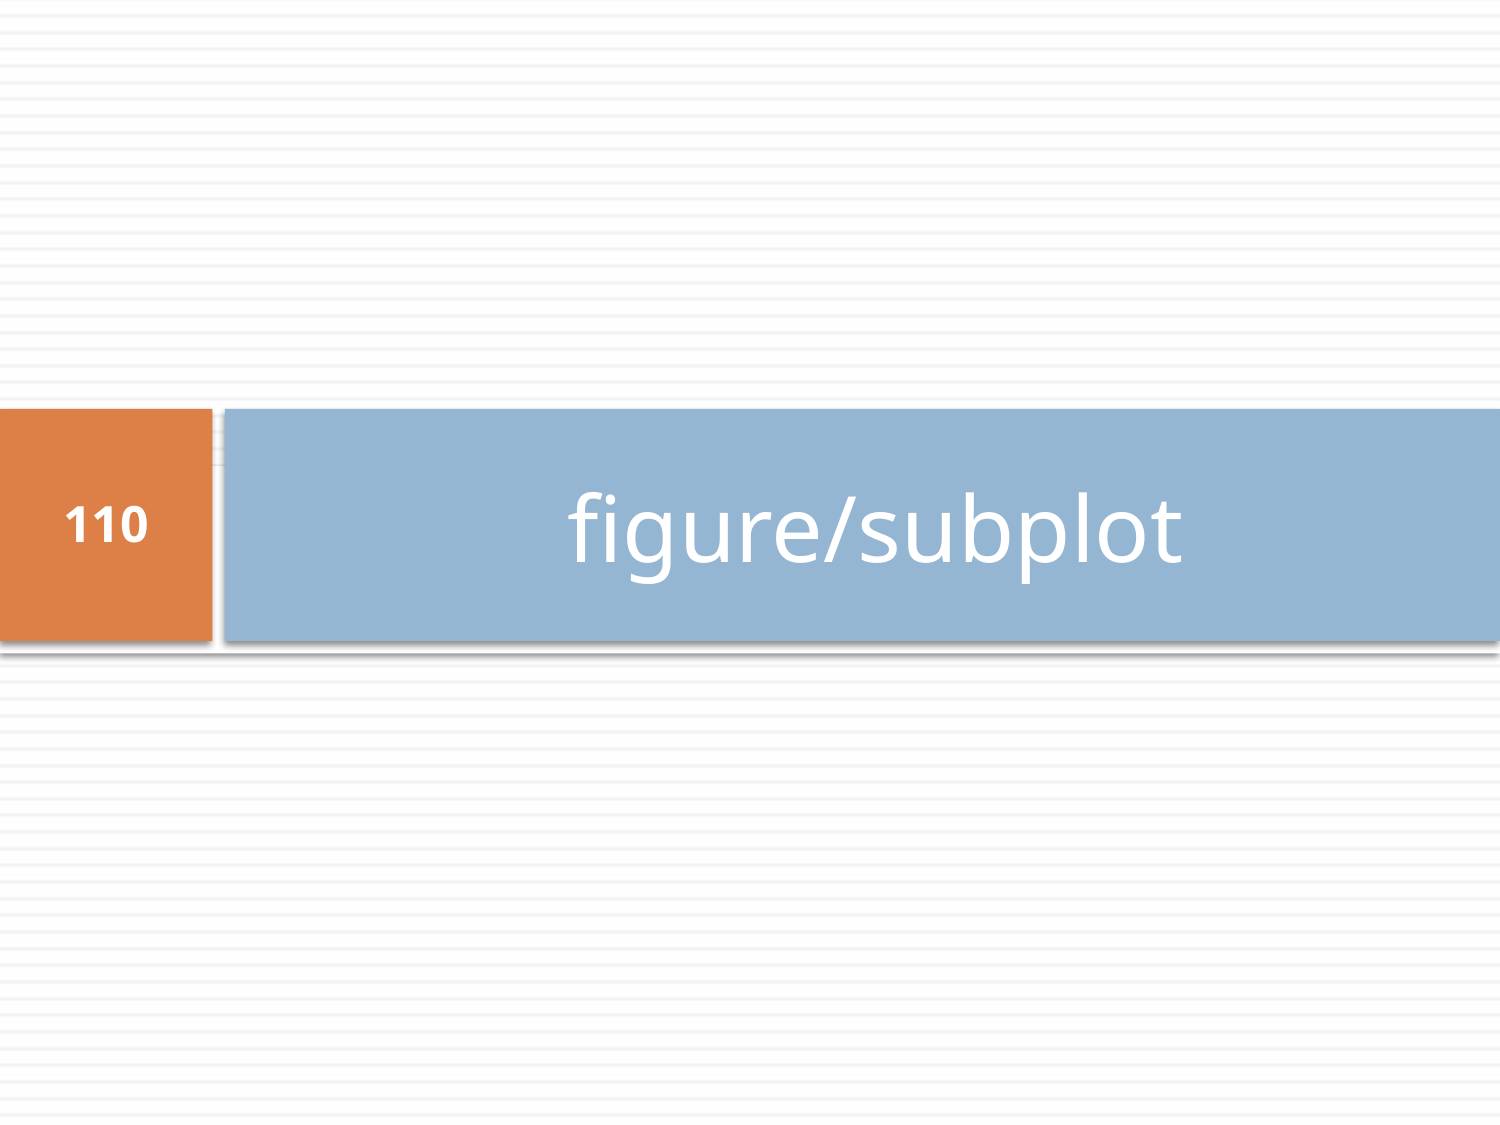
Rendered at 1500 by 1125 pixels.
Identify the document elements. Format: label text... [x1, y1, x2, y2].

slide_number 110 [0, 469, 213, 585]
title figure/subplot [238, 444, 1489, 607]
